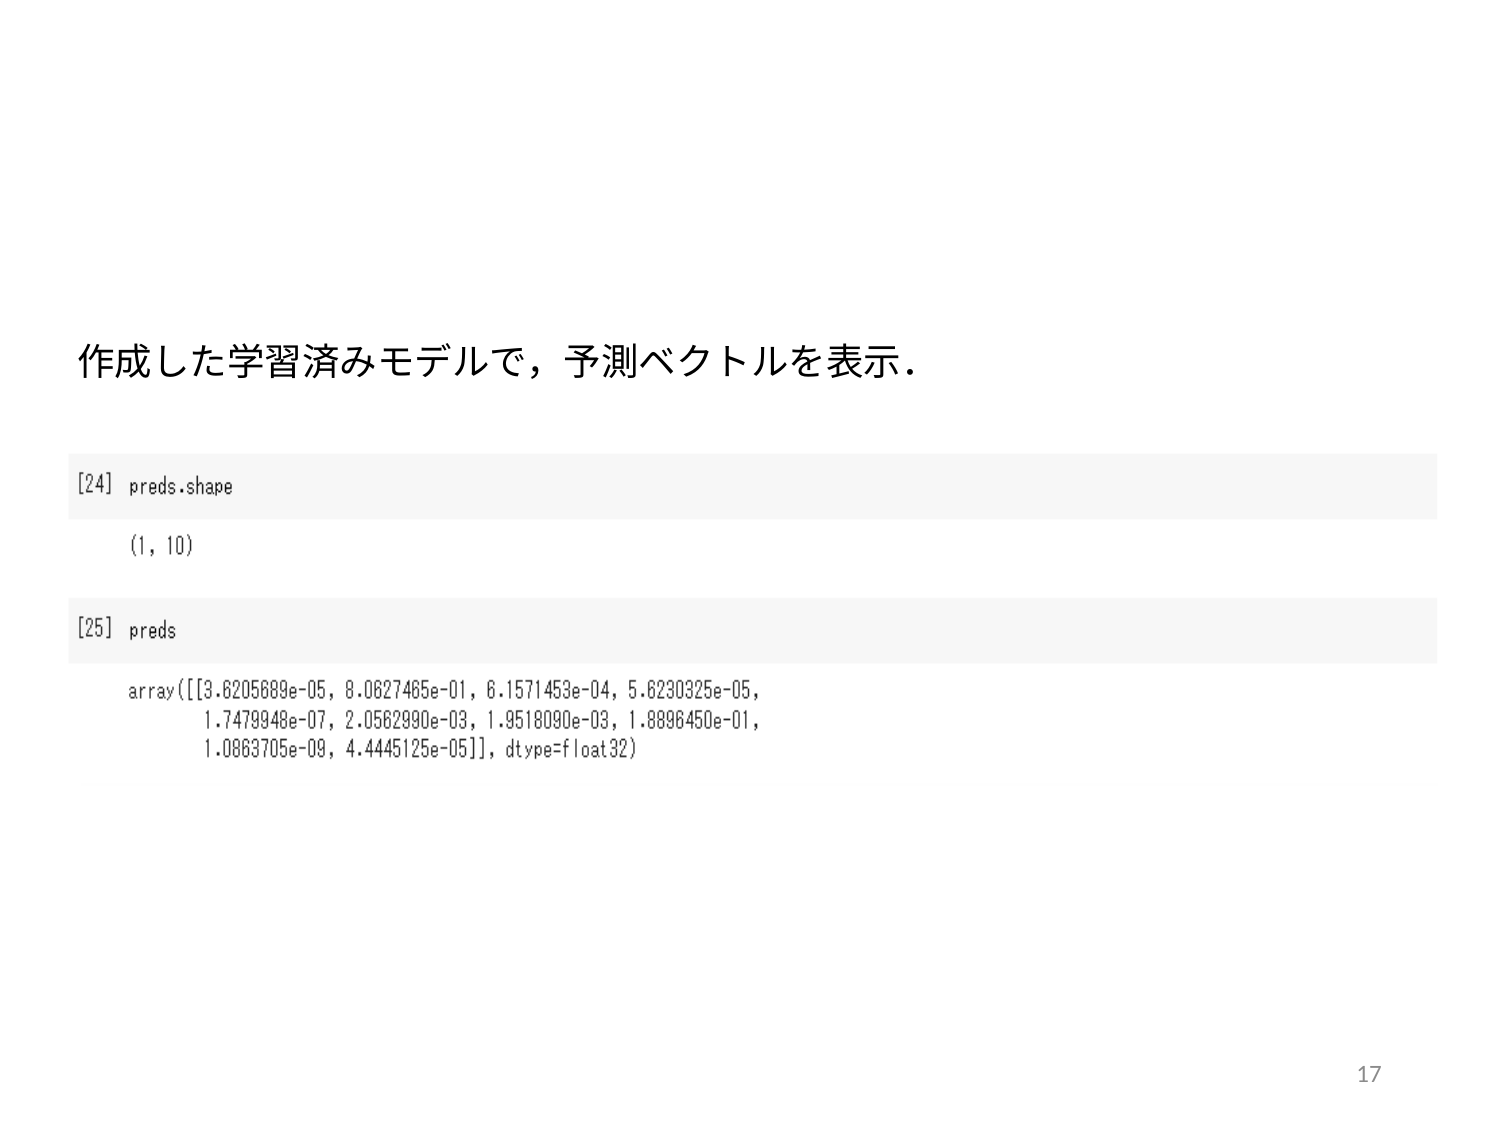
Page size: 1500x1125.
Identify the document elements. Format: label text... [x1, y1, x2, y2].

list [62, 436, 1438, 786]
slide_number 17 [1059, 1042, 1397, 1103]
text_box 作成した学習済みモデルで，予測ベクトルを表示． [62, 330, 949, 391]
